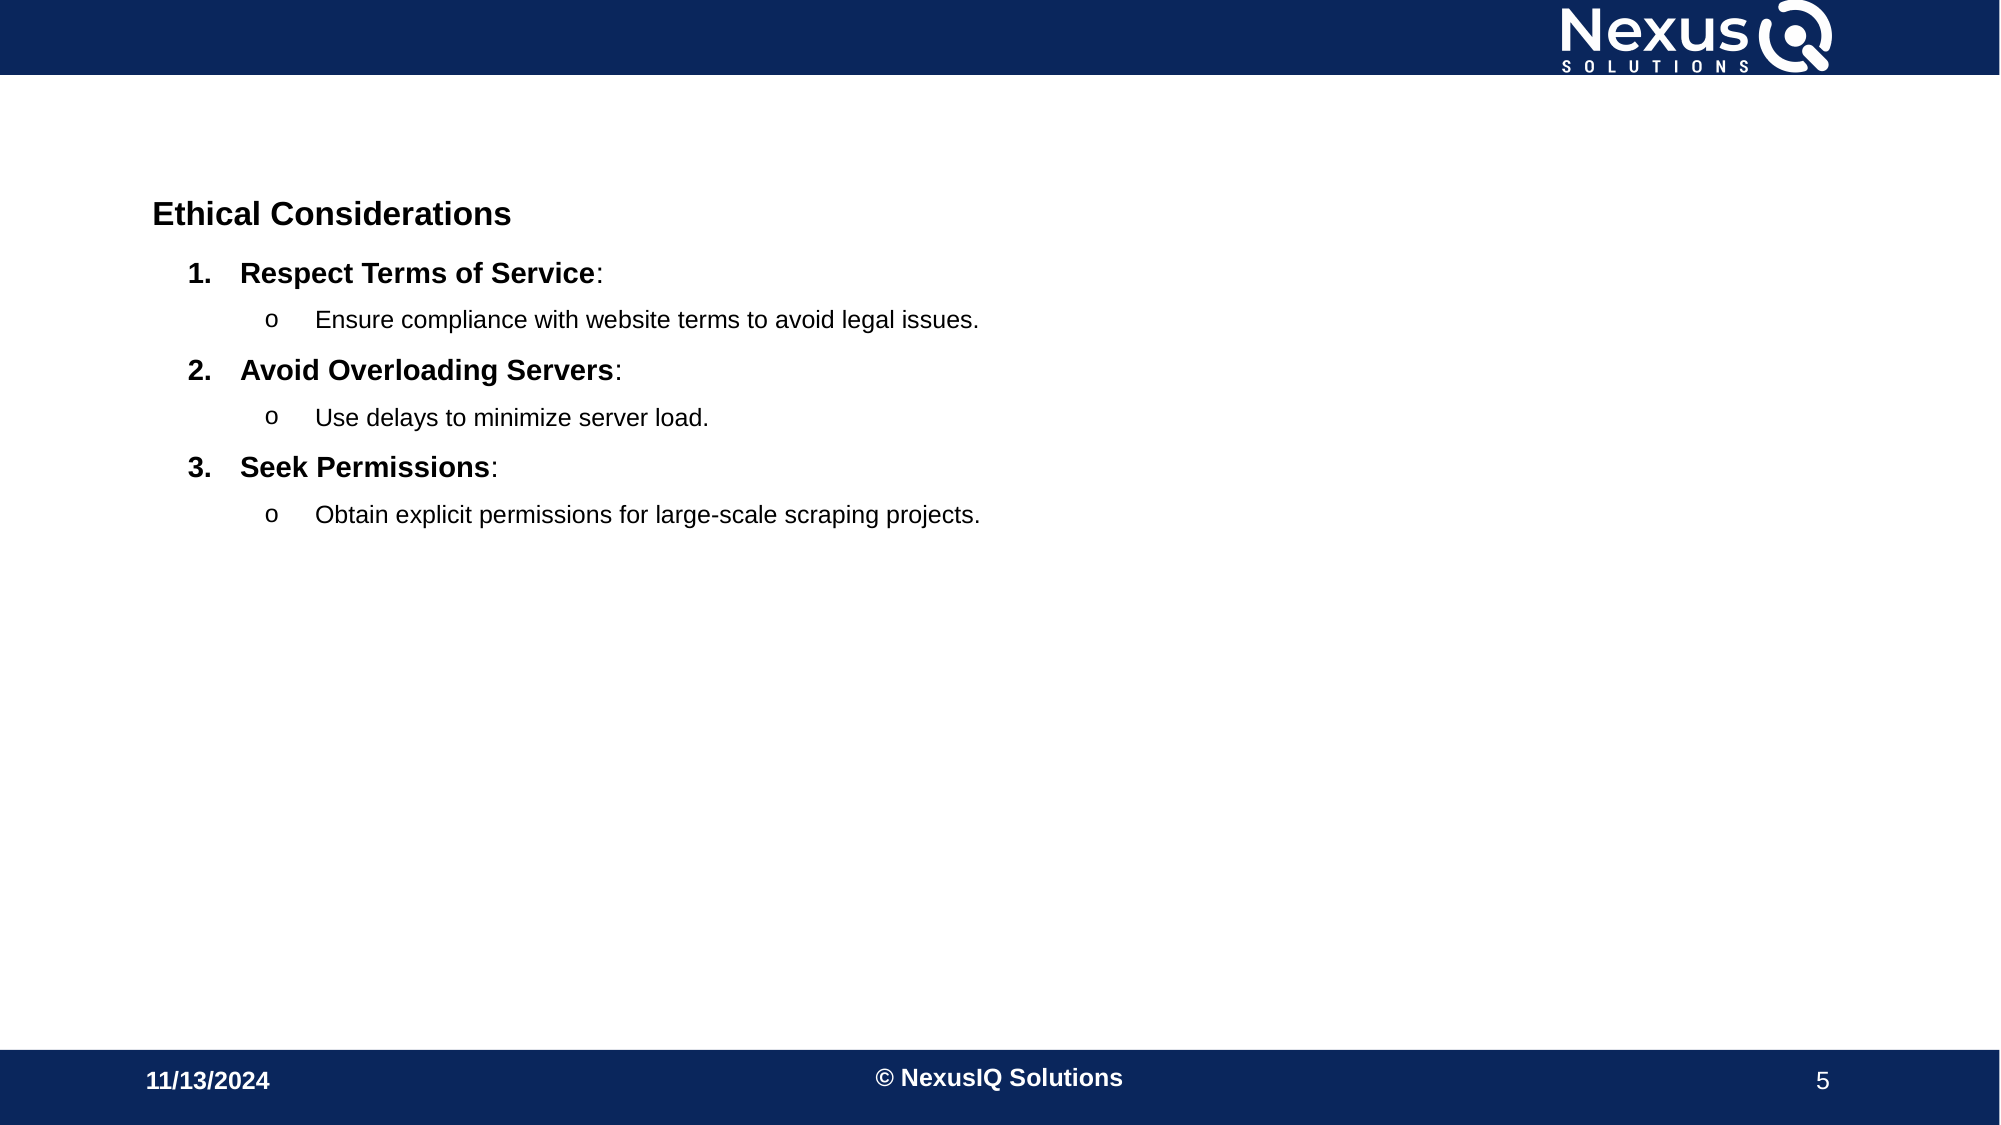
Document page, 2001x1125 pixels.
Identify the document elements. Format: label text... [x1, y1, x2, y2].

text_box Ethical Considerations [137, 136, 831, 247]
list Respect Terms of Service: Ensure compliance with website terms to avoid legal issues. Avoid Overloading Servers: Use delays to minimize server load. Seek Permissions: Obtain explicit permissions for large-scale scraping projects. [150, 229, 1876, 850]
picture [1562, 0, 1832, 73]
